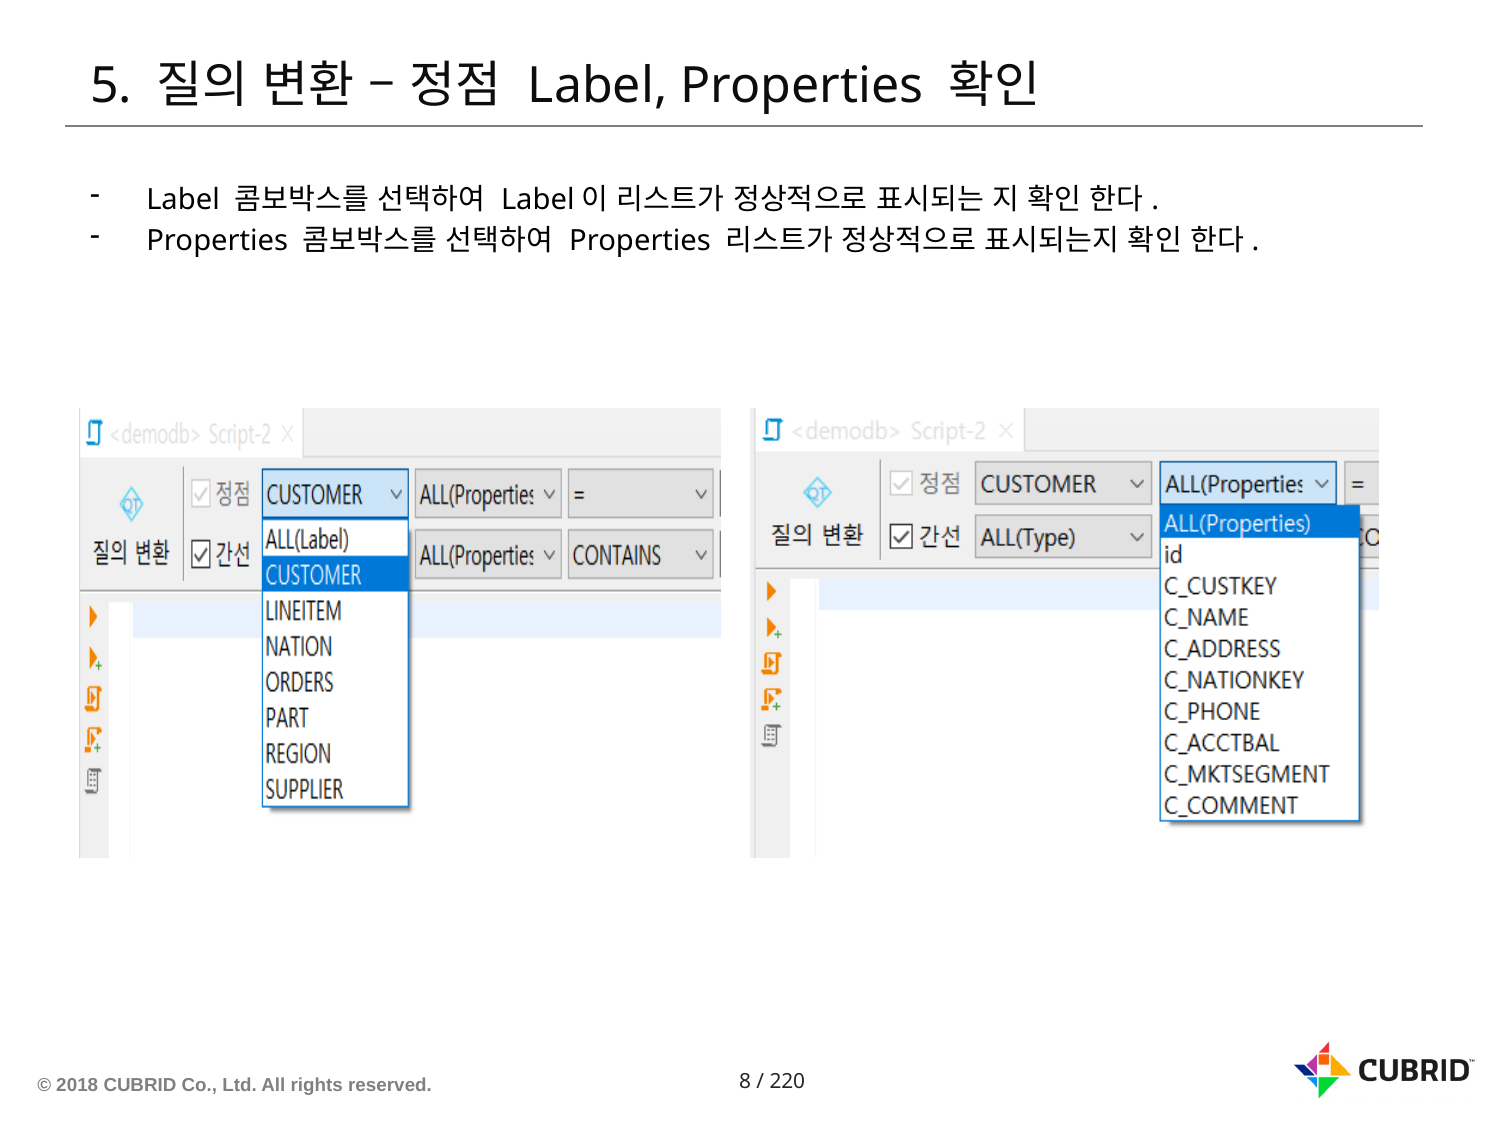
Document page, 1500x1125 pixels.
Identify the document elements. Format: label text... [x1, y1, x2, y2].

title 5. 질의 변환 – 정점 Label, Properties 확인 [75, 45, 1425, 126]
list Label 콤보박스를 선택하여 Label이 리스트가 정상적으로 표시되는 지 확인 한다. Properties 콤보박스를 선택하여 Properties 리스트가 정상적으로 표시되는지 확인 한다. [75, 172, 1425, 1005]
picture [1293, 1041, 1475, 1099]
picture [749, 408, 1379, 858]
picture [79, 408, 722, 858]
